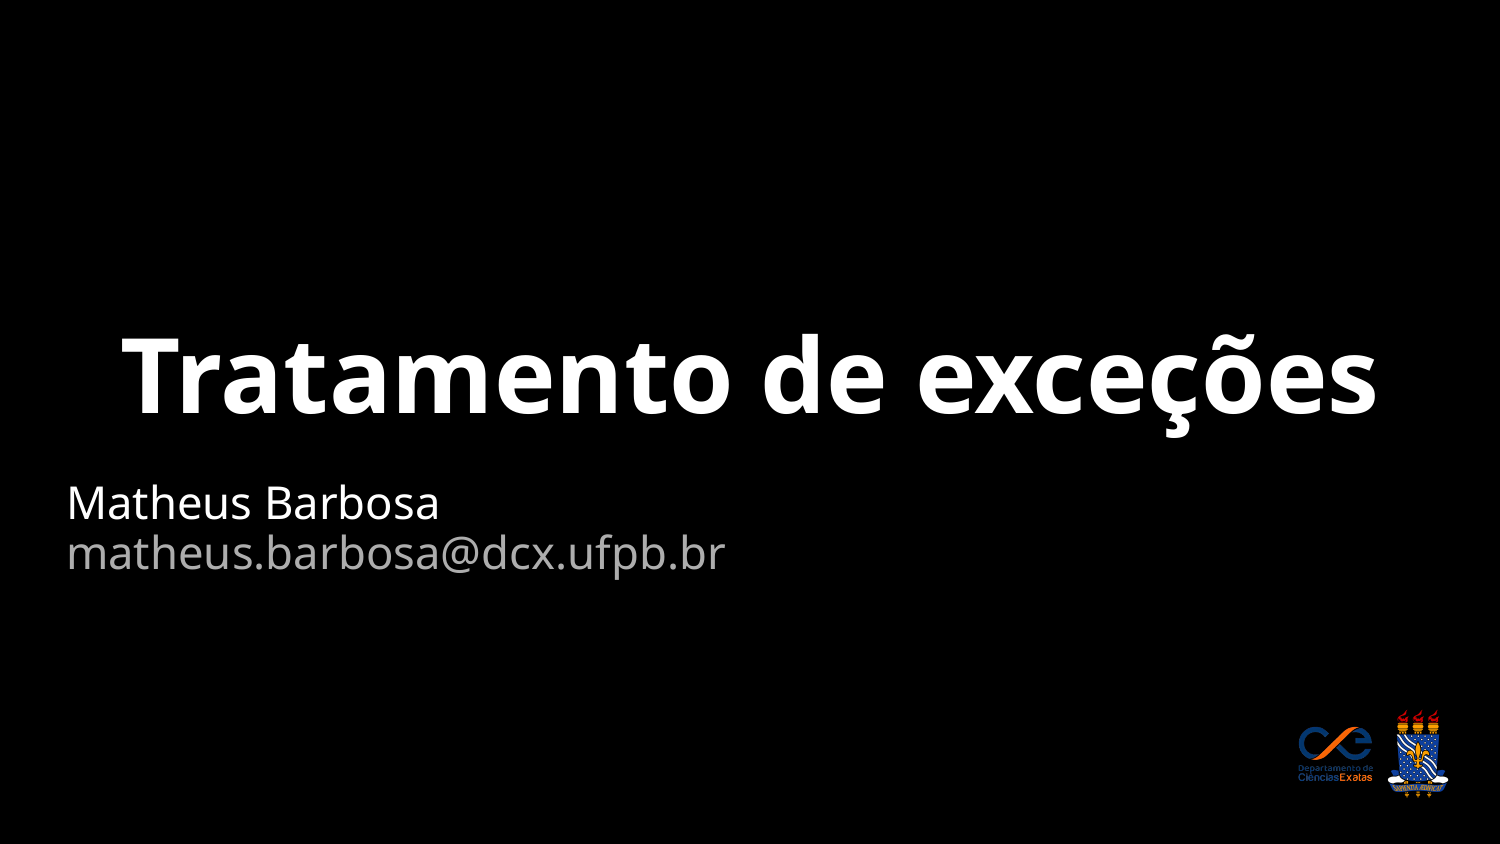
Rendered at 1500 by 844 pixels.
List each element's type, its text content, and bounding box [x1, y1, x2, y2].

picture [1294, 702, 1377, 805]
picture [1387, 709, 1450, 798]
title Tratamento de exceções [51, 122, 1449, 459]
subtitle Matheus Barbosa matheus.barbosa@dcx.ufpb.br [51, 464, 1449, 595]
